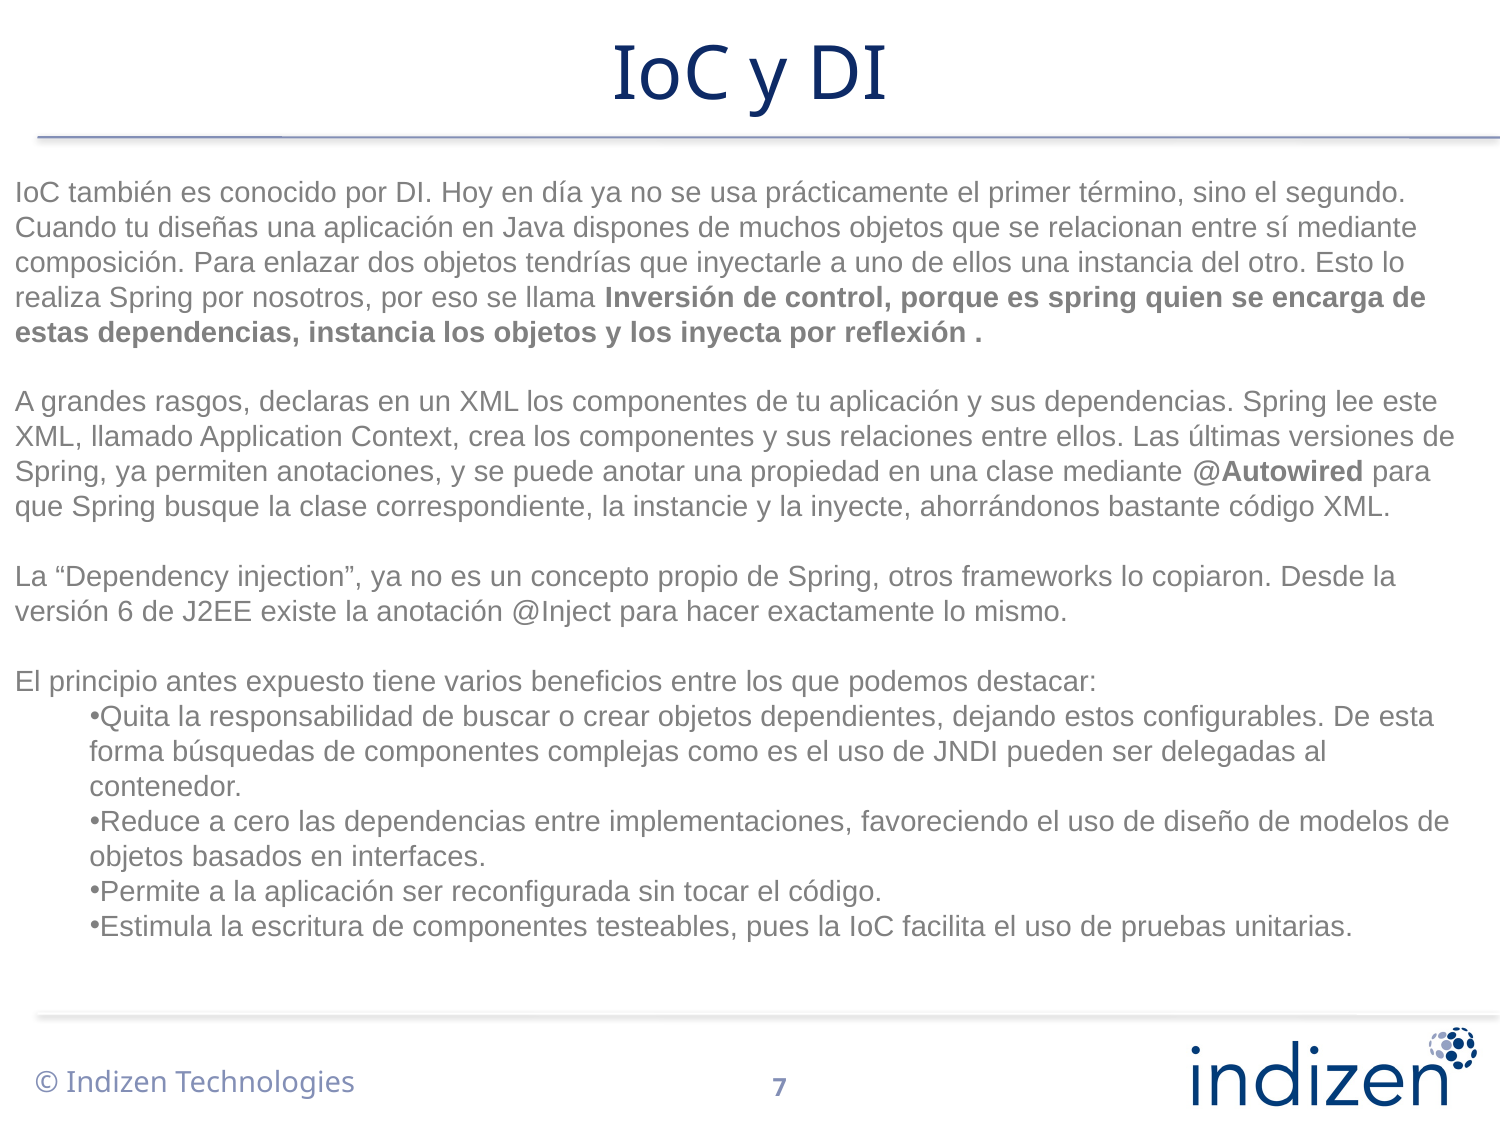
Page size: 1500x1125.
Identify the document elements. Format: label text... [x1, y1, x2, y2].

picture [1186, 1065, 1483, 1110]
text_box IoC también es conocido por DI. Hoy en día ya no se usa prácticamente el primer término, sino el segundo. Cuando tu diseñas una aplicación en Java dispones de muchos objetos que se relacionan entre sí mediante composición. Para enlazar dos objetos tendrías que inyectarle a uno de ellos una instancia del otro. Esto lo realiza Spring por nosotros, por eso se llama Inversión de control, porque es spring quien se encarga de estas dependencias, instancia los objetos y los inyecta por reflexión . A grandes rasgos, declaras en un XML los componentes de tu aplicación y sus dependencias. Spring lee este XML, llamado Application Context, crea los componentes y sus relaciones entre ellos. Las últimas versiones de Spring, ya permiten anotaciones, y se puede anotar una propiedad en una clase mediante @Autowired para que Spring busque la clase correspondiente, la instancie y la inyecte, ahorrándonos bastante código XML. La “Dependency injection”, ya no es un concepto propio de Spring, otros frameworks lo copiaron. Desde la versión 6 de J2EE existe la anotación @Inject para hacer exactamente lo mismo. El principio antes expuesto tiene varios beneficios entre los que podemos destacar: Quita la responsabilidad de buscar o crear objetos dependientes, dejando estos configurables. De esta forma búsquedas de componentes complejas como es el uso de JNDI pueden ser delegadas al contenedor. Reduce a cero las dependencias entre implementaciones, favoreciendo el uso de diseño de modelos de objetos basados en interfaces. Permite a la aplicación ser reconfigurada sin tocar el código. Estimula la escritura de componentes testeables, pues la IoC facilita el uso de pruebas unitarias. [0, 165, 1500, 1065]
title IoC y DI [0, 0, 1500, 140]
